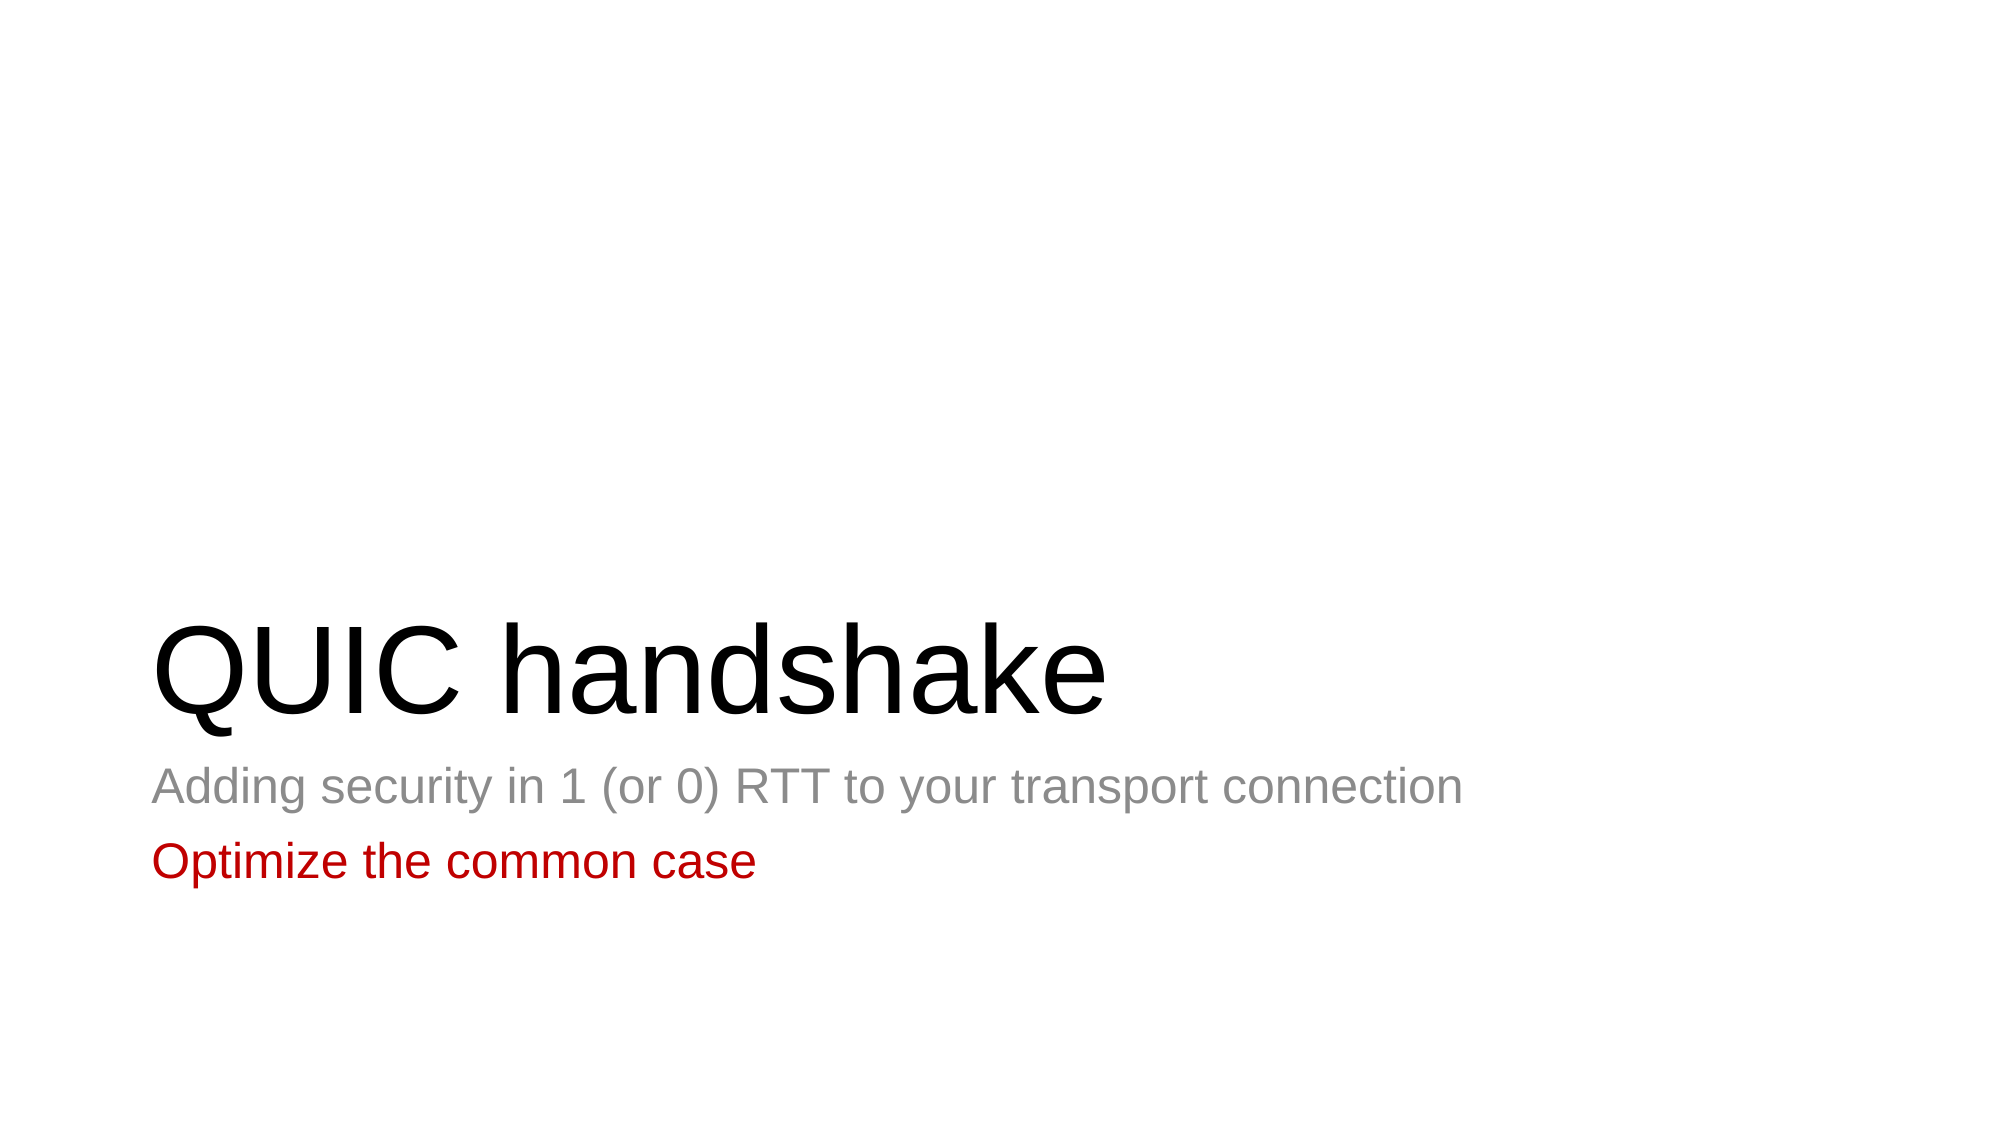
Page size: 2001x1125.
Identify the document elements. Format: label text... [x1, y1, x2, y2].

list Adding security in 1 (or 0) RTT to your transport connection Optimize the common case [136, 752, 1862, 999]
title QUIC handshake [136, 280, 1862, 749]
